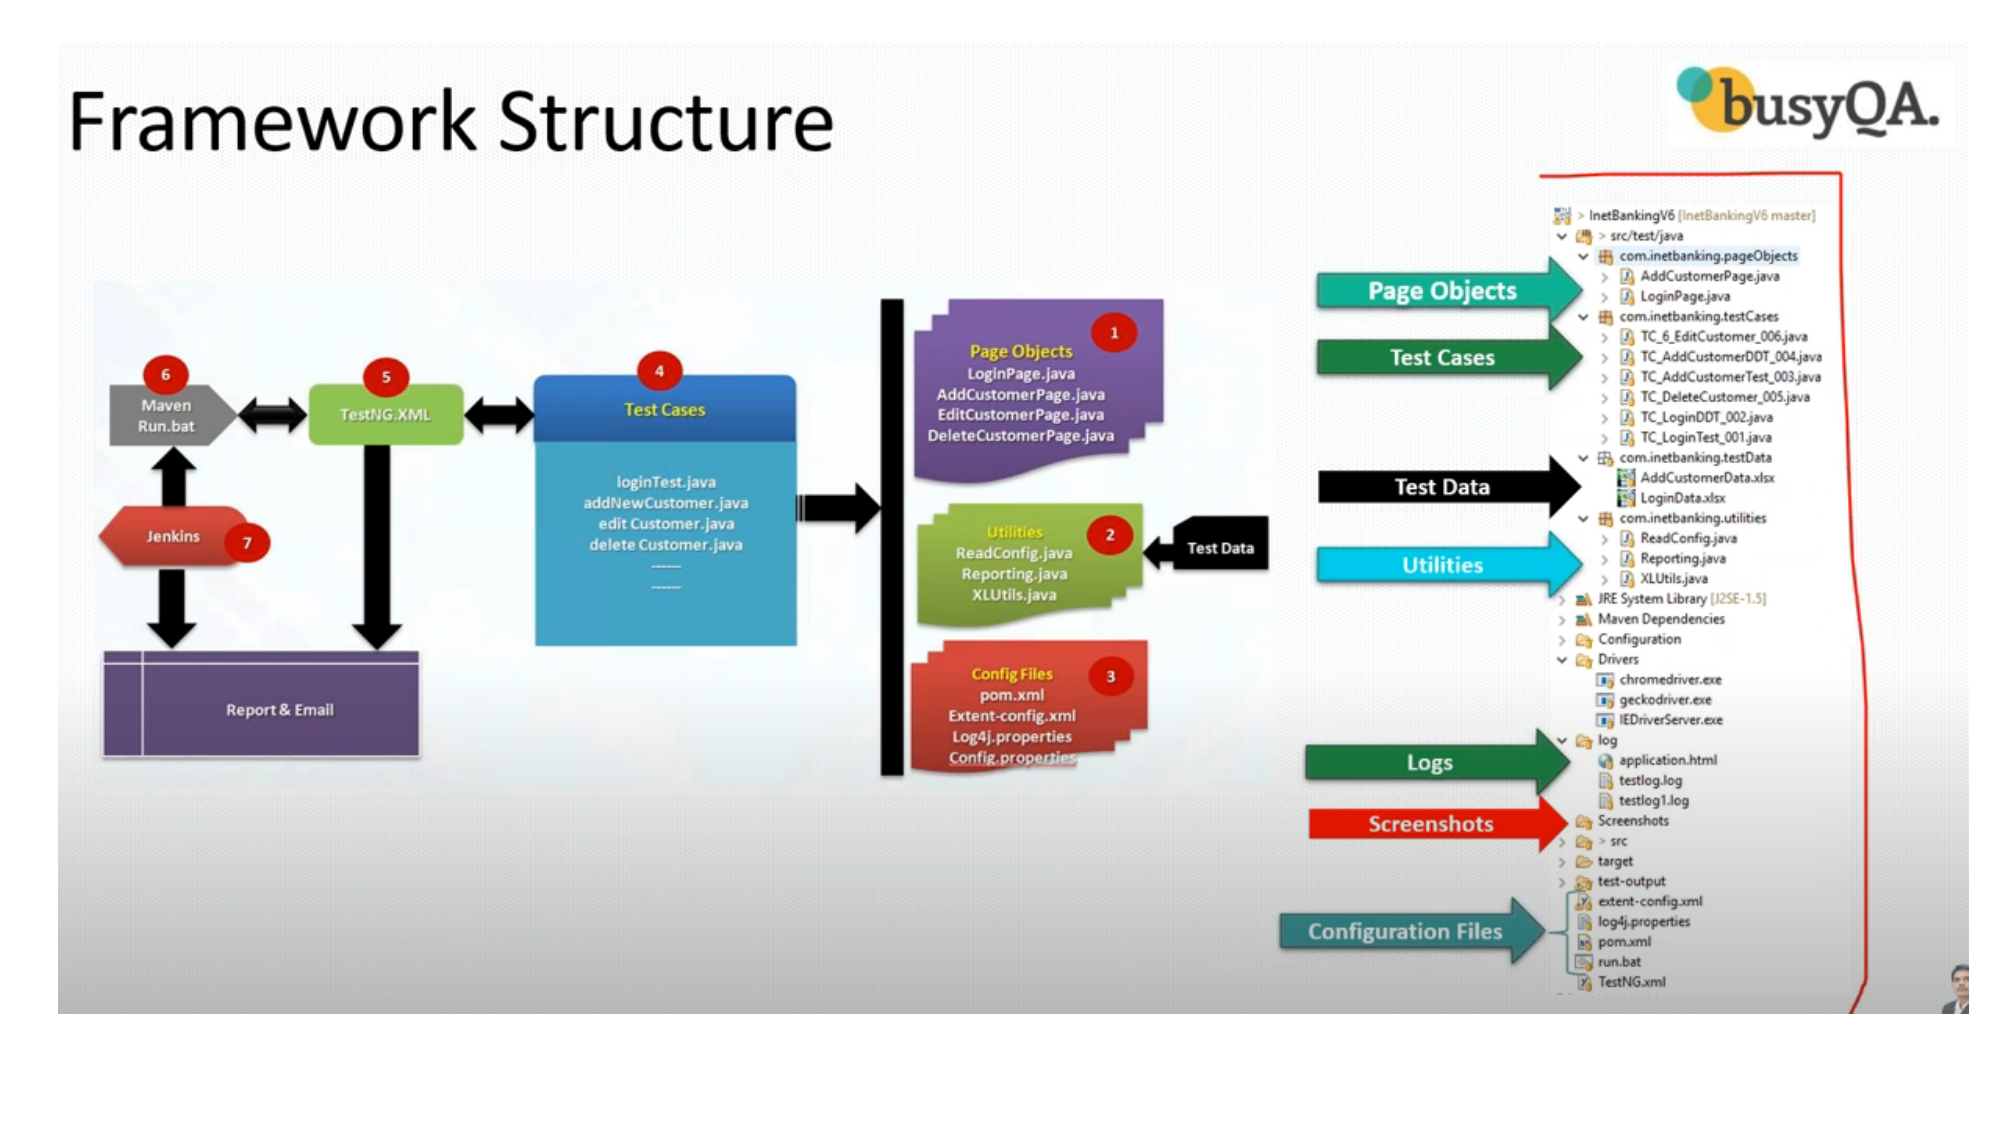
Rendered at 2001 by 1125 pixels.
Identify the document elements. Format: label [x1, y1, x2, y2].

picture [58, 42, 1969, 1014]
